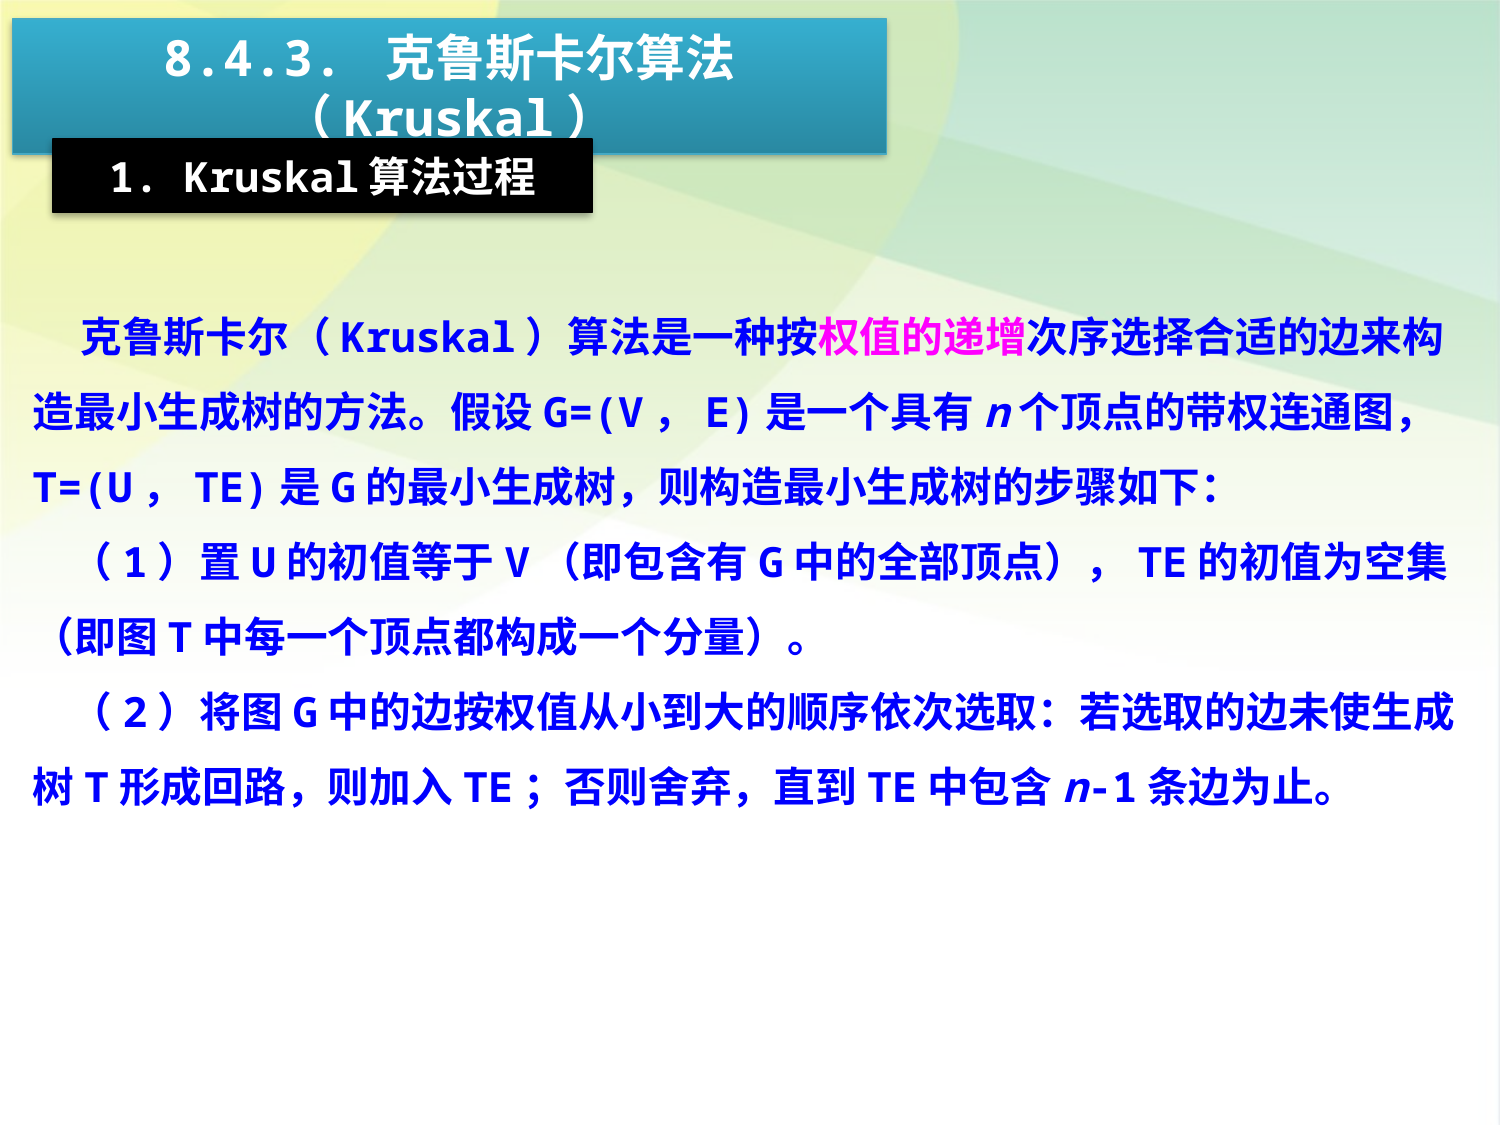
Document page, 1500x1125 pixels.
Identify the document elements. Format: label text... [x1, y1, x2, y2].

text_box 克鲁斯卡尔（Kruskal）算法是一种按权值的递增次序选择合适的边来构造最小生成树的方法。假设G=(V，E)是一个具有n个顶点的带权连通图，T=(U，TE)是G的最小生成树，则构造最小生成树的步骤如下： （1）置U的初值等于V（即包含有G中的全部顶点），TE的初值为空集（即图T中每一个顶点都构成一个分量）。 （2）将图G中的边按权值从小到大的顺序依次选取：若选取的边未使生成树T形成回路，则加入TE；否则舍弃，直到TE中包含n-1条边为止。 [17, 278, 1471, 819]
text_box 1. Kruskal算法过程 [52, 138, 593, 213]
text_box 8.4.3. 克鲁斯卡尔算法（Kruskal） [12, 18, 887, 155]
